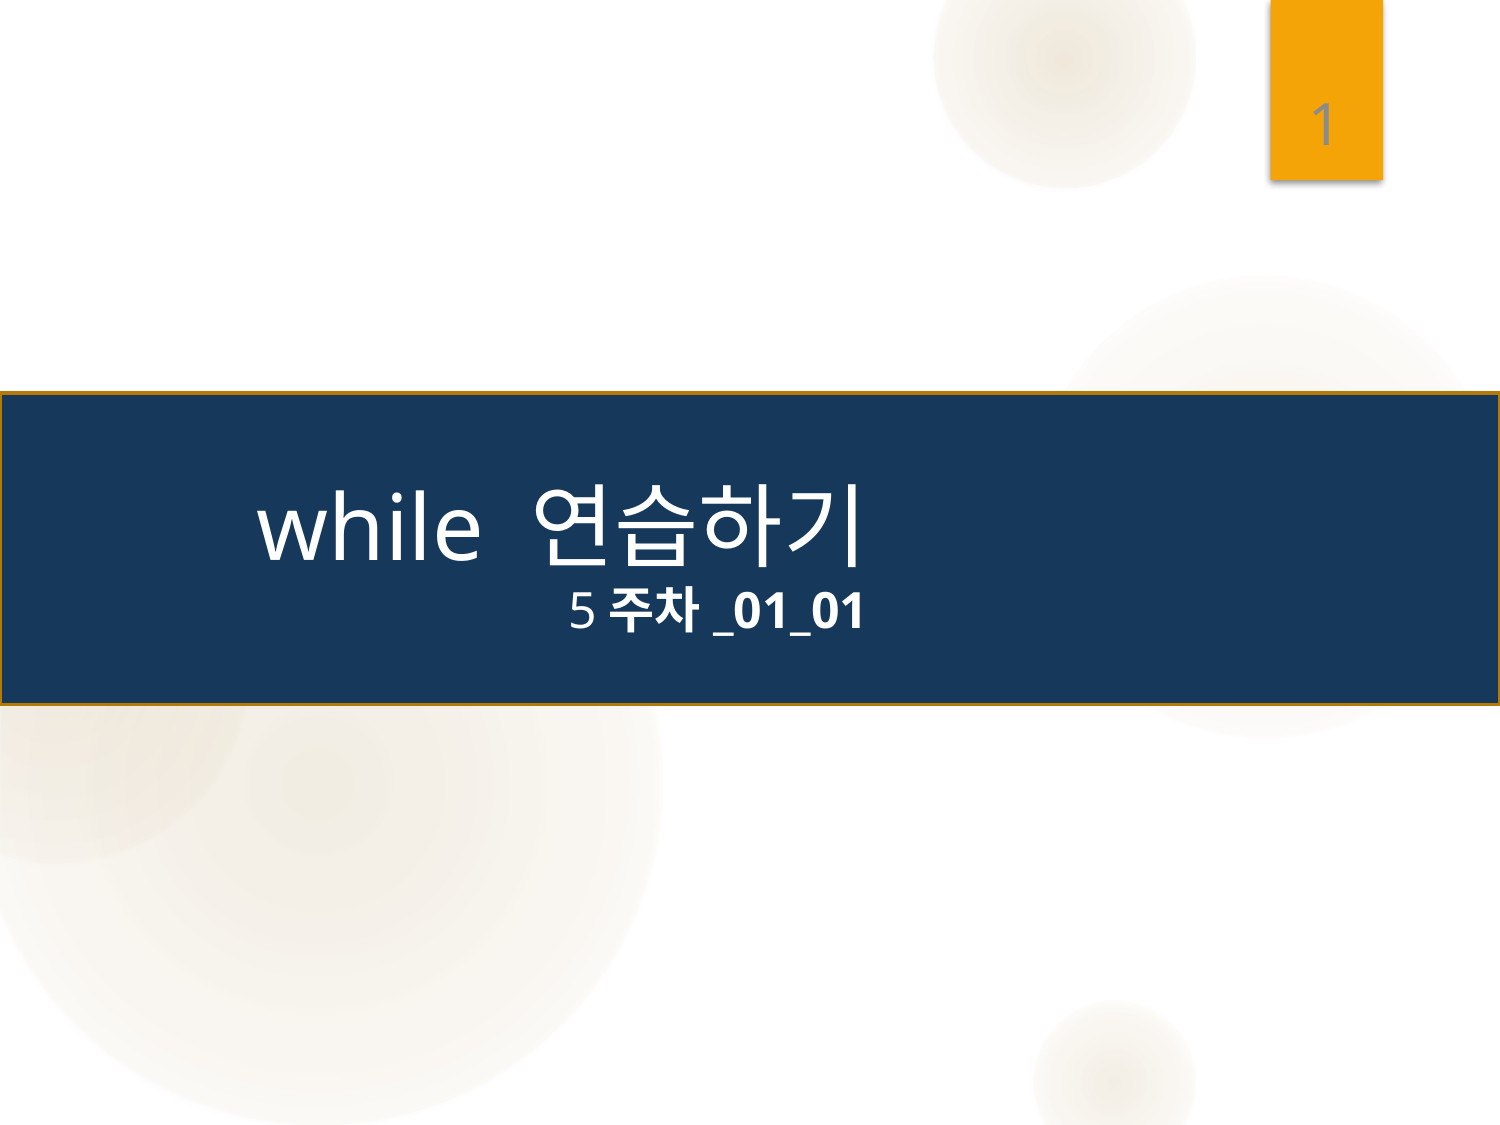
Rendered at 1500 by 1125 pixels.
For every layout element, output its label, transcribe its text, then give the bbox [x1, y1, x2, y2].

text_box [0, 391, 1500, 706]
slide_number 1 [1273, 48, 1378, 175]
title while 연습하기 5주차_01_01 [0, 441, 883, 666]
